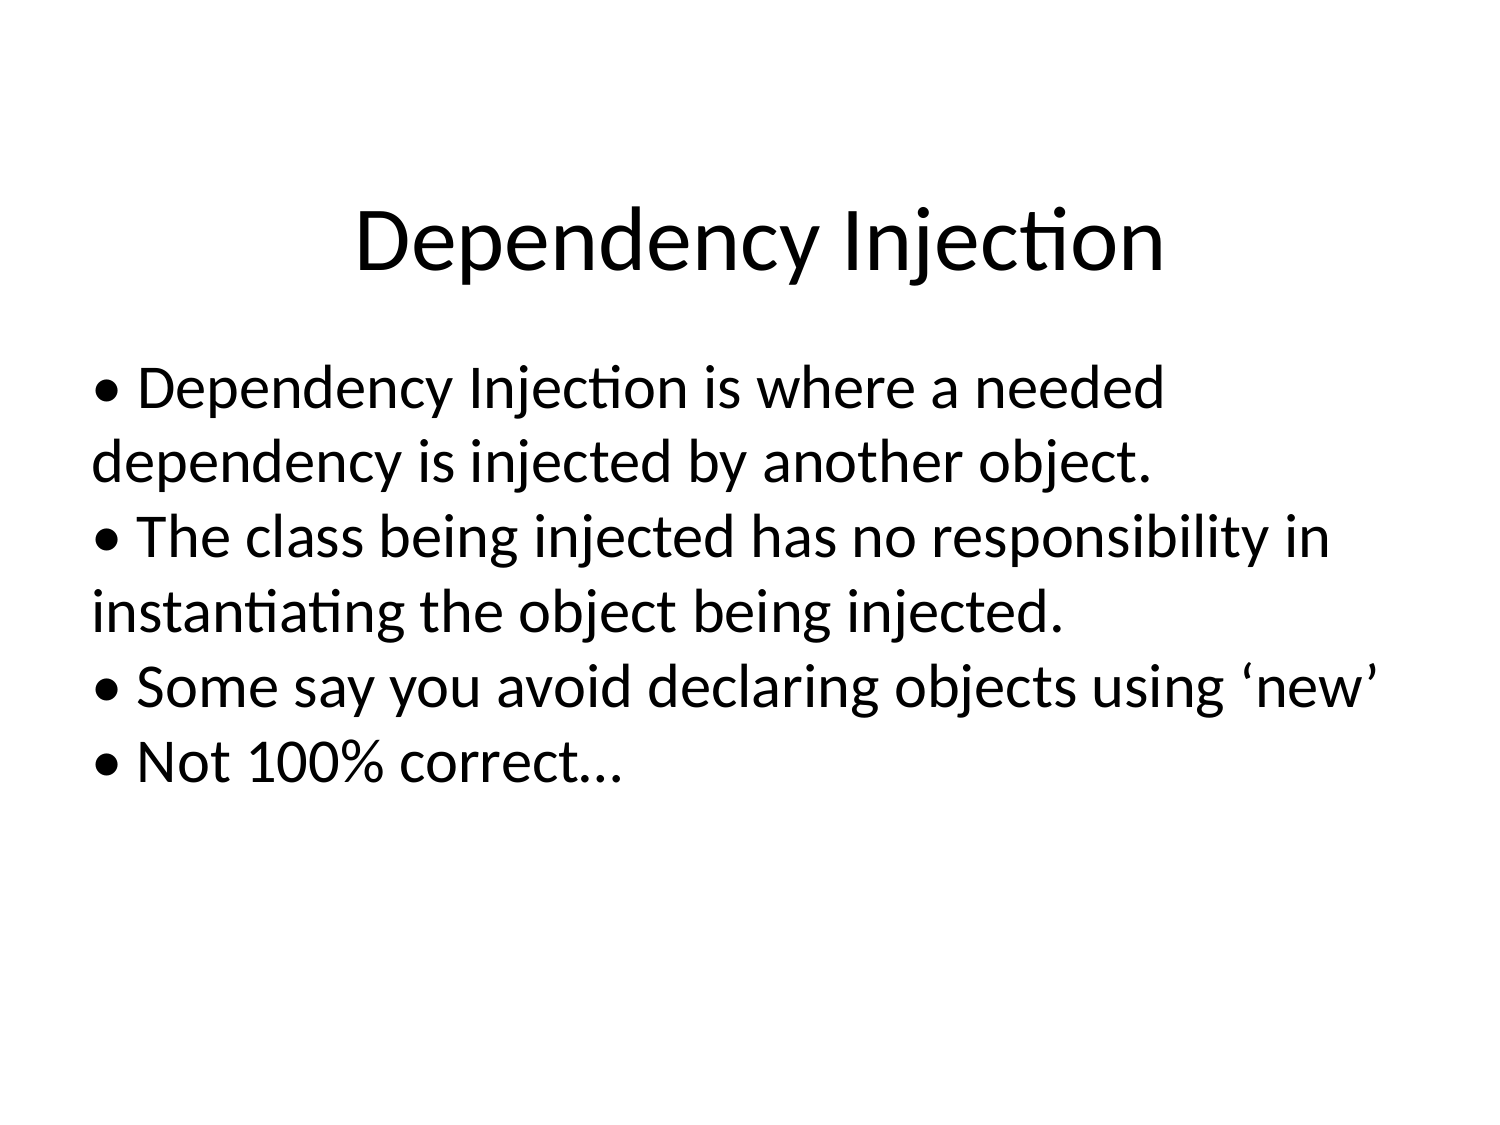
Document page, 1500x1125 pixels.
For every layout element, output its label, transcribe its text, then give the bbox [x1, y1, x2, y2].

title Dependency Injection [123, 113, 1399, 338]
subtitle • Dependency Injection is where a needed dependency is injected by another object. • The class being injected has no responsibility in instantiating the object being injected. • Some say you avoid declaring objects using ‘new’ • Not 100% correct… [76, 338, 1471, 626]
